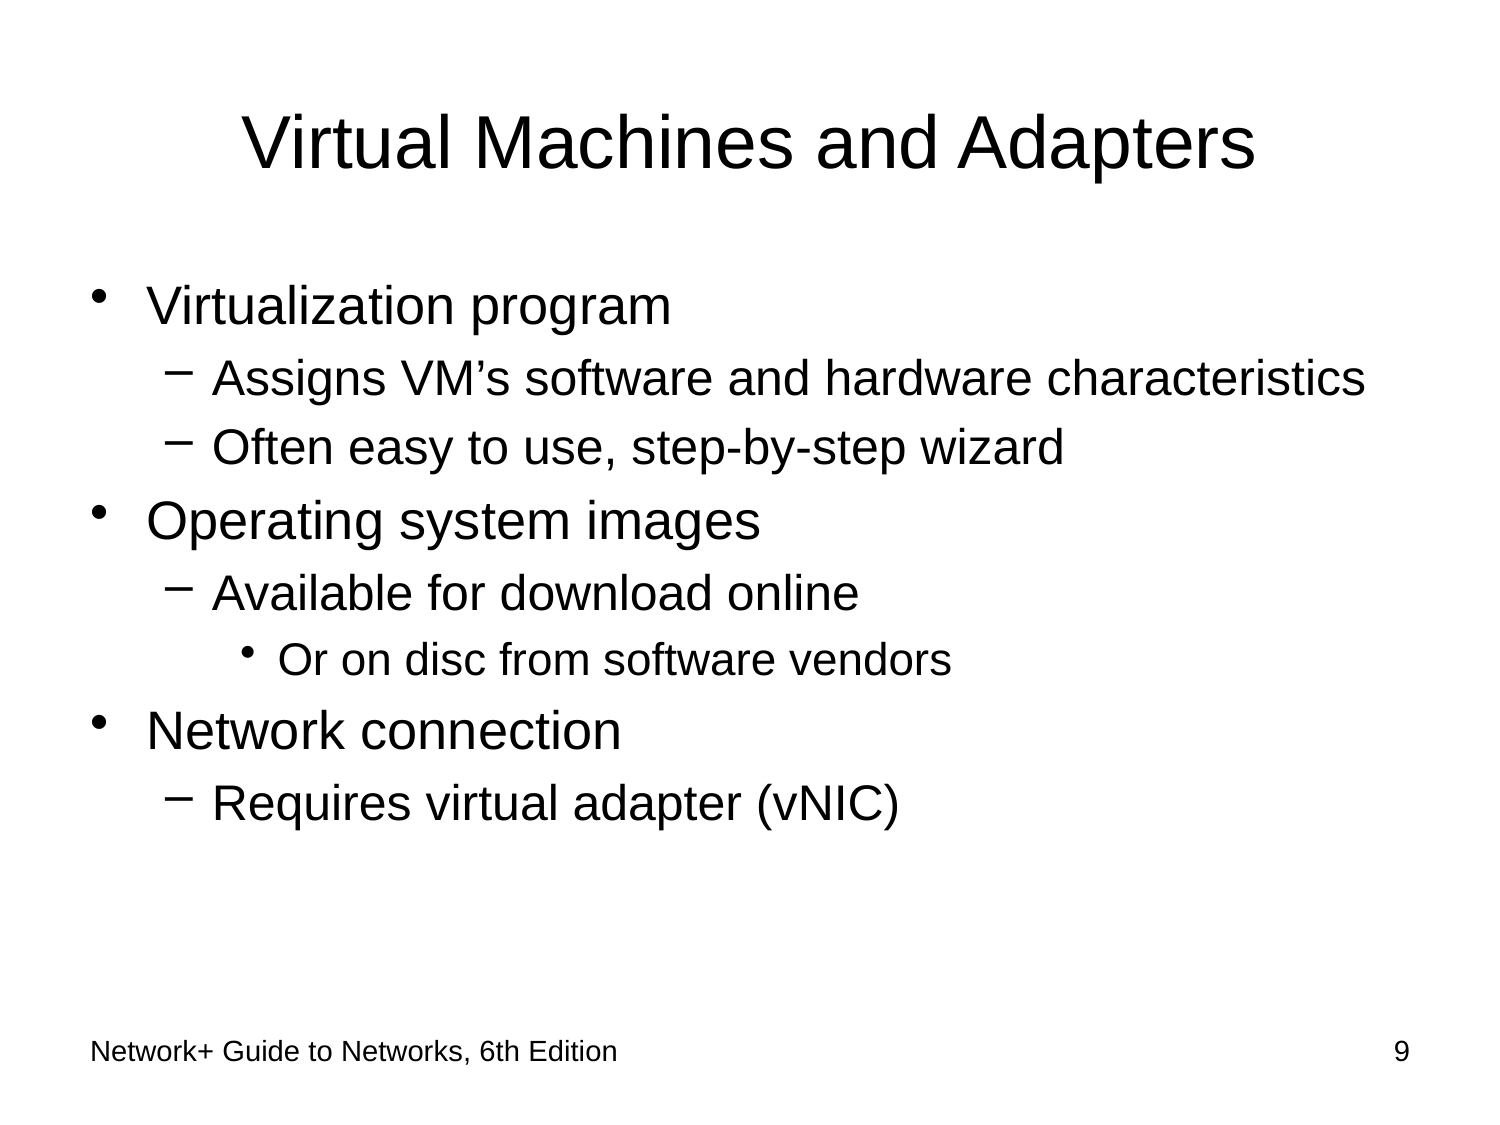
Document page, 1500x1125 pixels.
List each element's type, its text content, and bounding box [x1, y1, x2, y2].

footer Network+ Guide to Networks, 6th Edition [74, 1024, 988, 1103]
list Virtualization program Assigns VM’s software and hardware characteristics Often easy to use, step-by-step wizard Operating system images Available for download online Or on disc from software vendors Network connection Requires virtual adapter (vNIC) [75, 262, 1425, 1005]
title Virtual Machines and Adapters [75, 45, 1425, 233]
slide_number 9 [1074, 1024, 1426, 1103]
